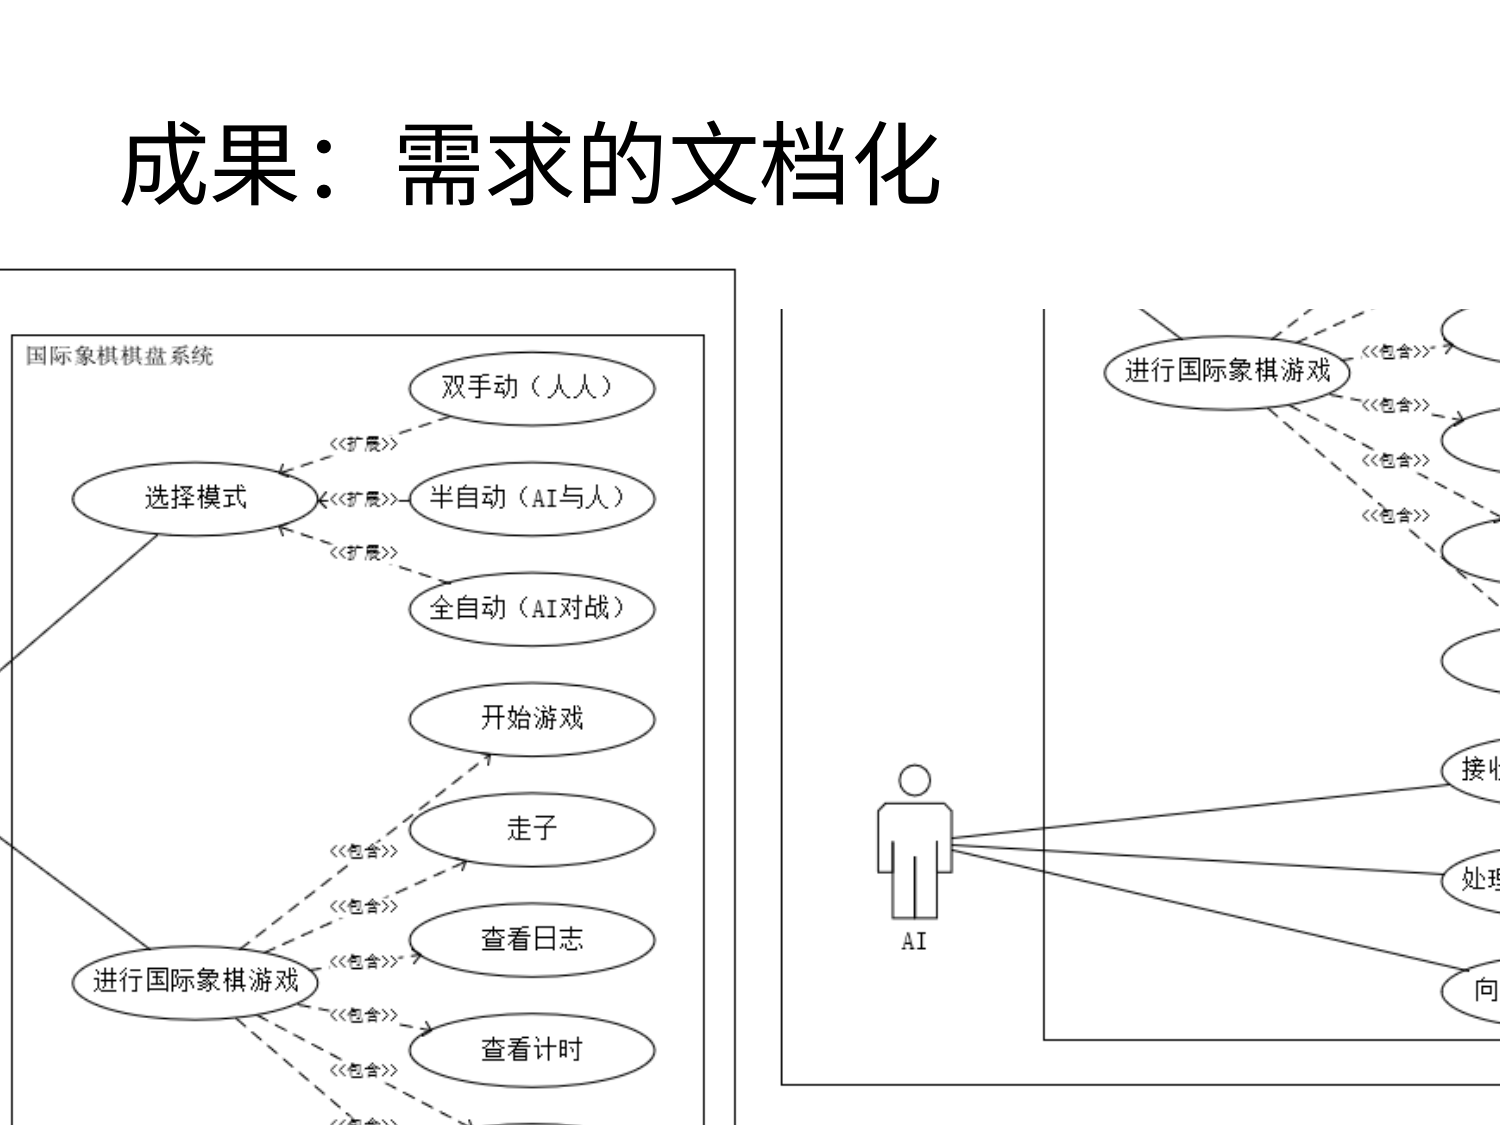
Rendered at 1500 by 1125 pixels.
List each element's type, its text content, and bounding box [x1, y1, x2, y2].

title 成果：需求的文档化 [103, 59, 1397, 278]
picture [749, 309, 1500, 1125]
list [0, 245, 750, 1125]
